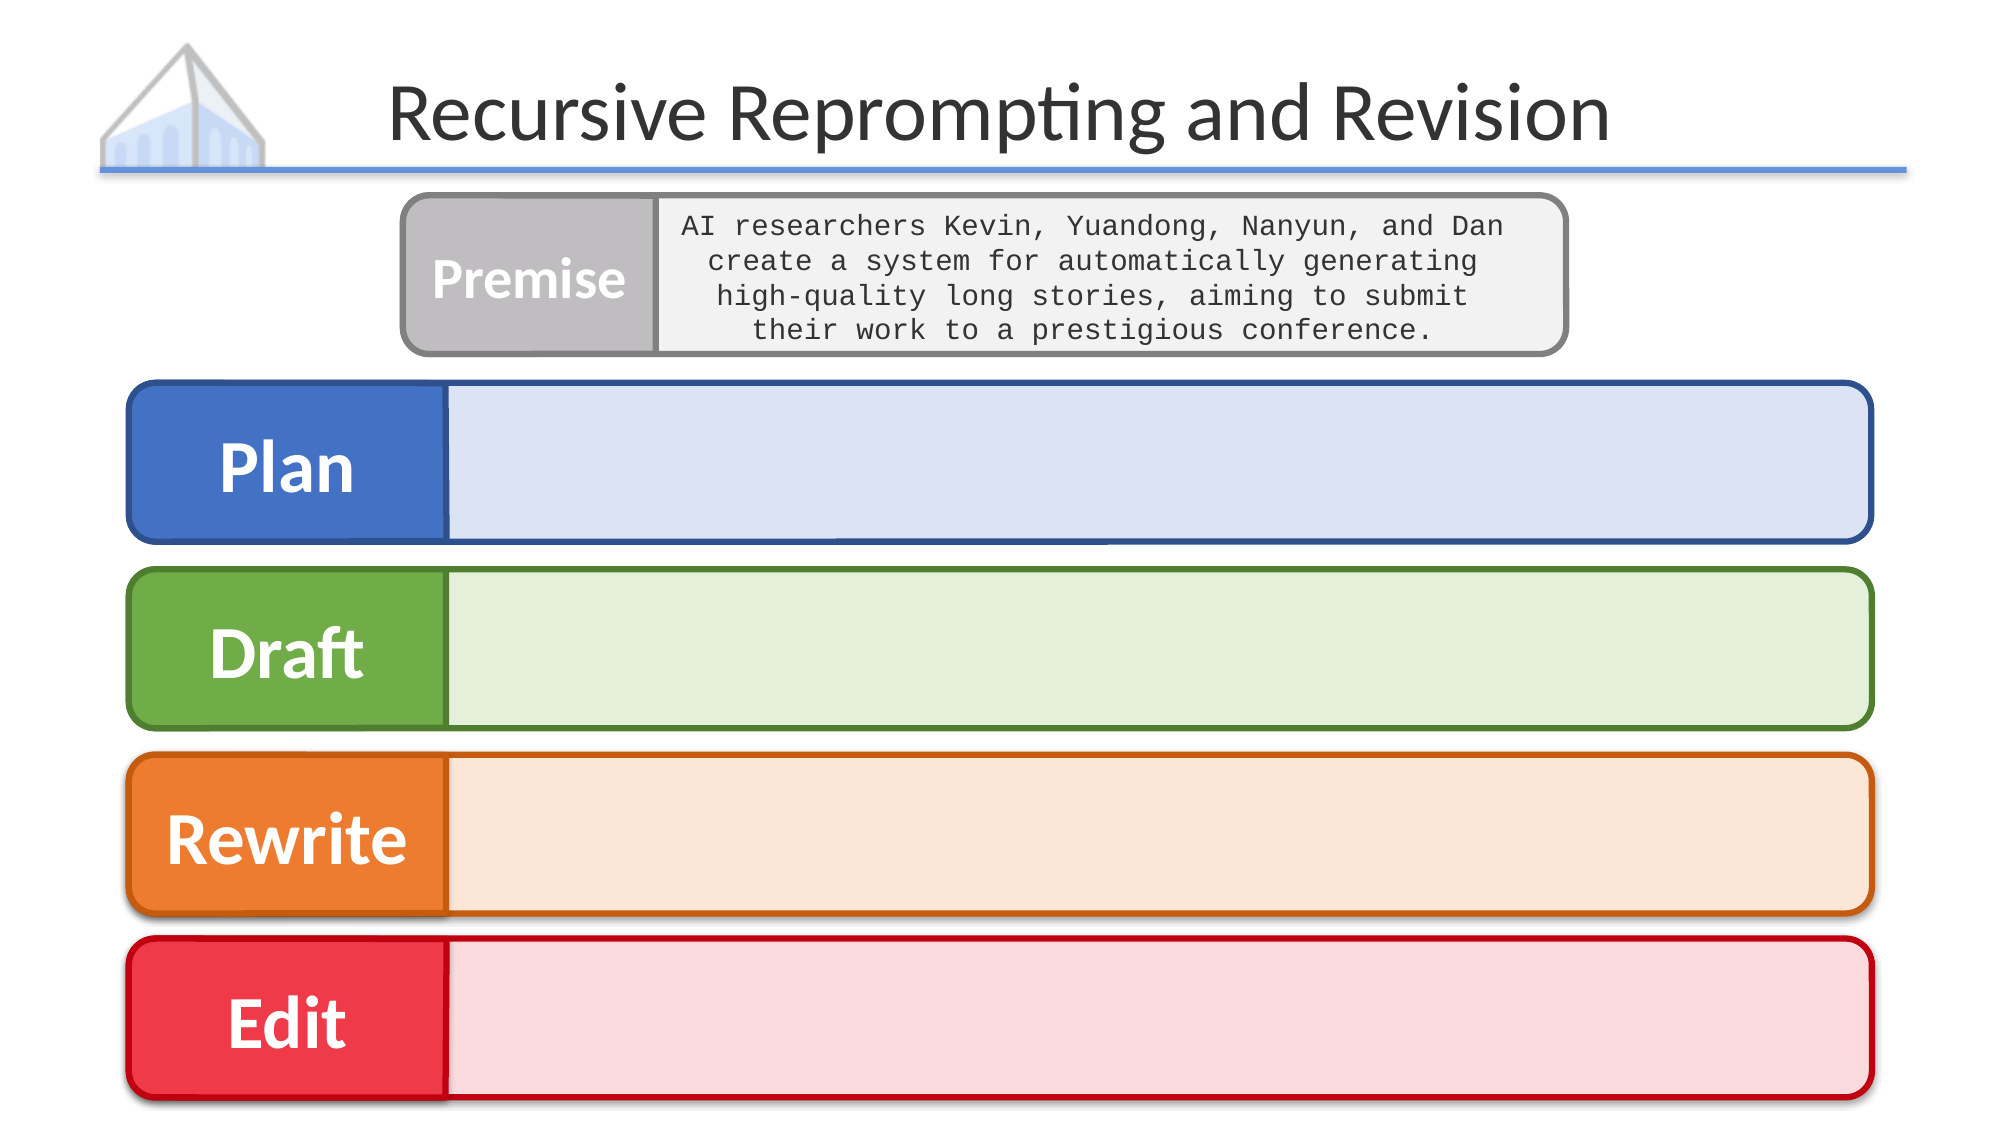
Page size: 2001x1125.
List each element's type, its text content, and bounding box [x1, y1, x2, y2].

text_box [447, 751, 1876, 917]
text_box AI researchers Kevin, Yuandong, Nanyun, and Dan create a system for automatically generating high-quality long stories, aiming to submit their work to a prestigious conference. [658, 198, 1530, 354]
text_box [521, 193, 1569, 357]
text_box [448, 935, 1876, 1101]
text_box Draft [126, 567, 449, 731]
text_box Premise [400, 193, 658, 357]
text_box Edit [125, 935, 450, 1101]
text_box Rewrite [125, 751, 450, 917]
title Recursive Reprompting and Revision [0, 23, 2000, 190]
text_box [343, 567, 1875, 731]
text_box Plan [126, 380, 449, 544]
text_box [402, 380, 1874, 544]
